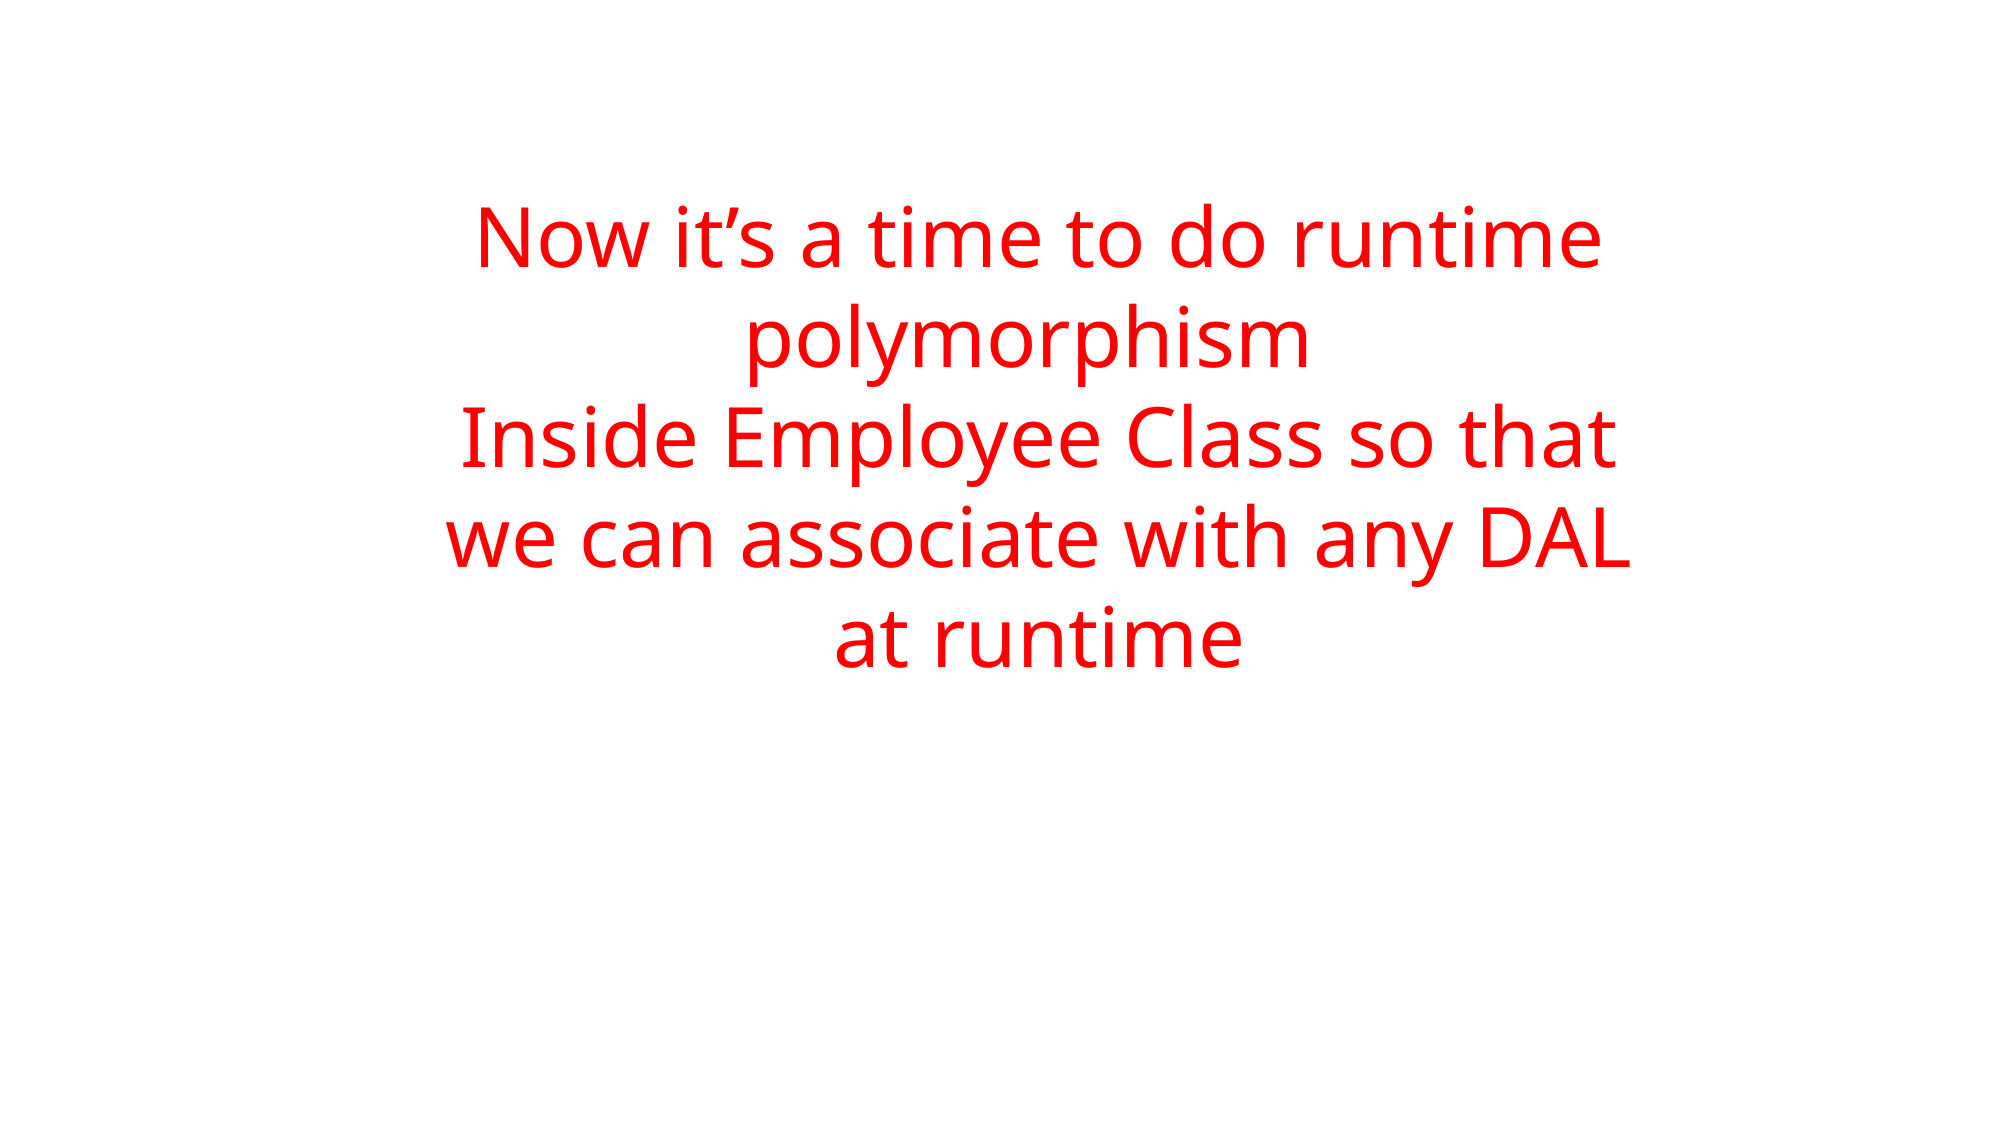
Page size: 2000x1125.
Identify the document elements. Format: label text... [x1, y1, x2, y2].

text_box Now it’s a time to do runtime polymorphism Inside Employee Class so that we can associate with any DAL at runtime [413, 184, 1665, 685]
